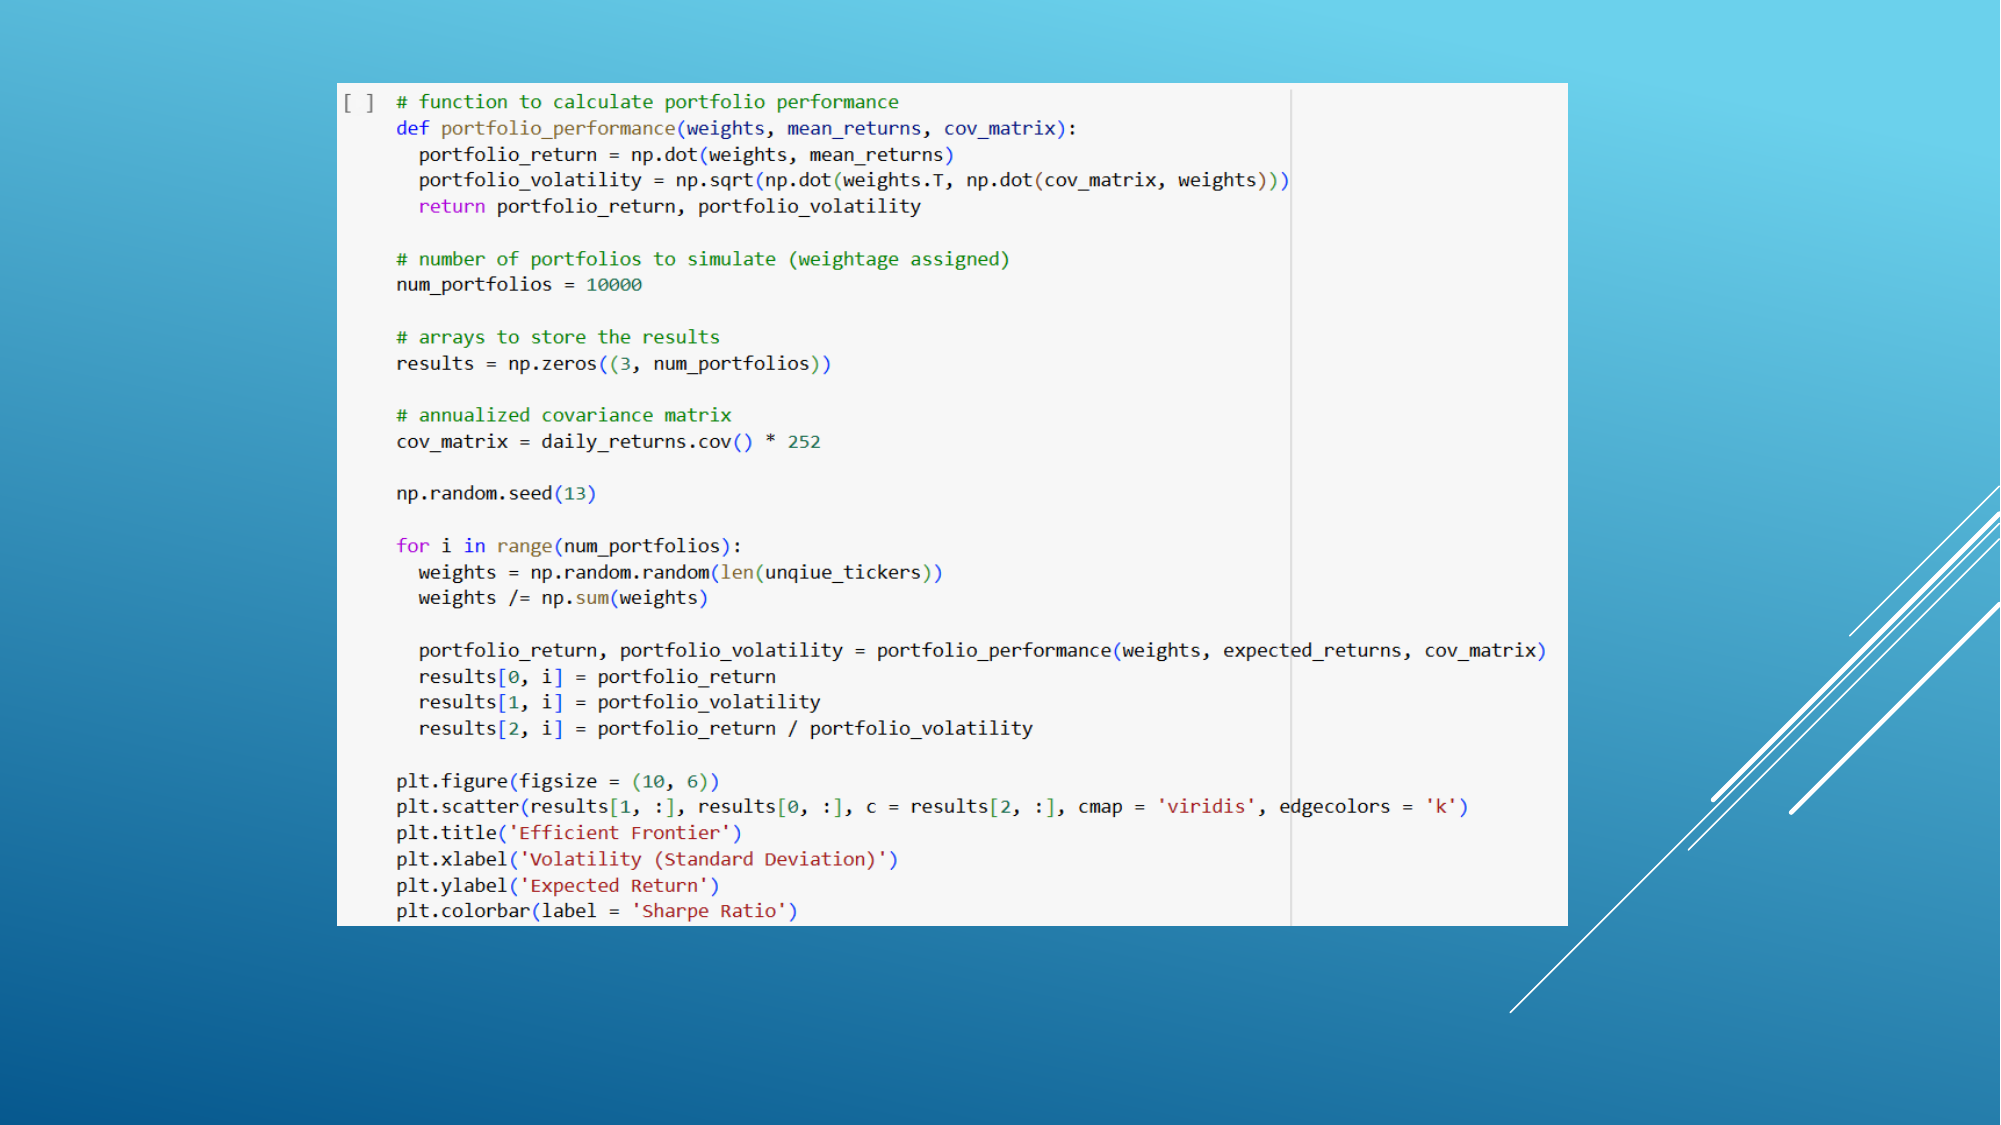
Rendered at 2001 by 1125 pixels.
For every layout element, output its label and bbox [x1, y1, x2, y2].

picture [337, 82, 1568, 926]
